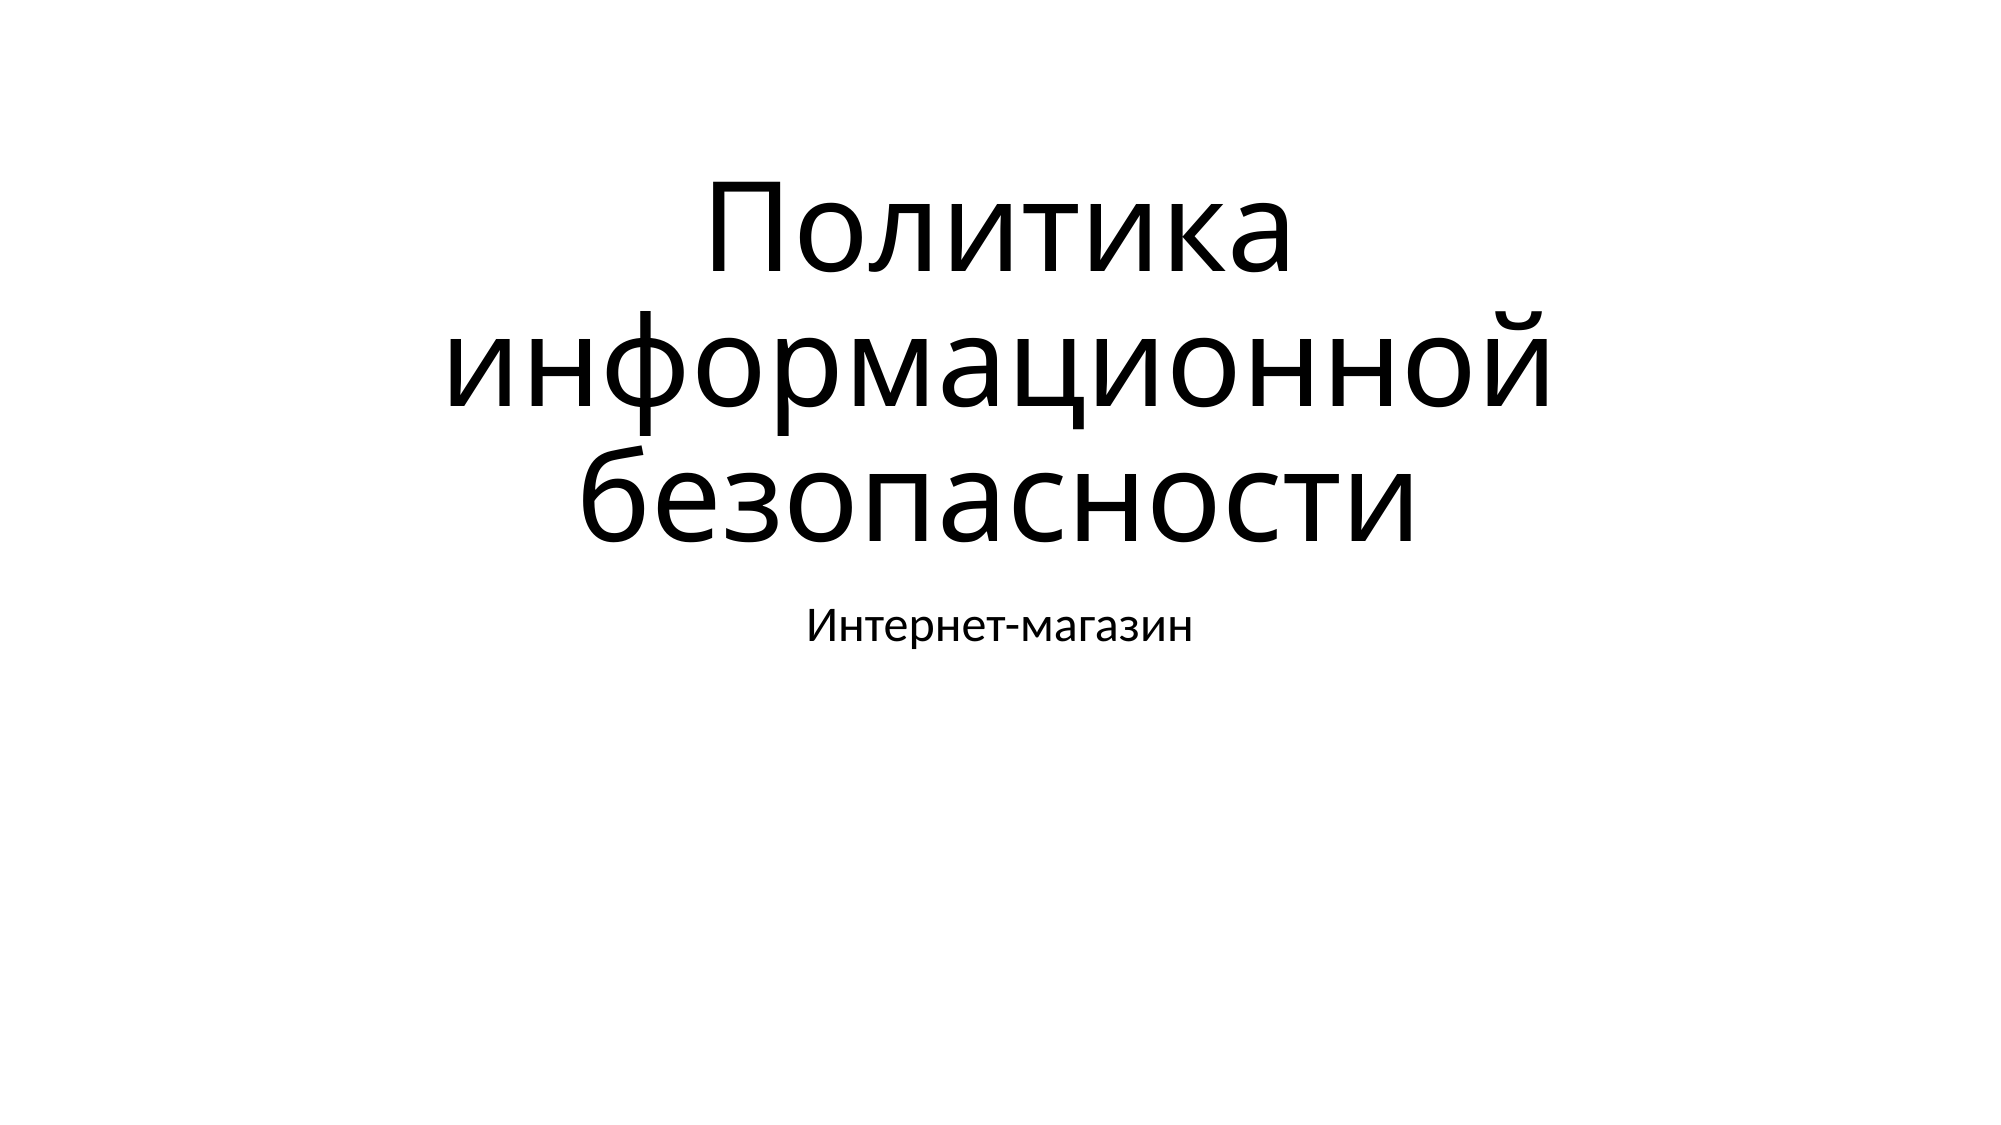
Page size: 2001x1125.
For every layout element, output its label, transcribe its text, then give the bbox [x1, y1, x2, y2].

title Политика информационной безопасности [249, 184, 1750, 576]
subtitle Интернет-магазин [249, 590, 1750, 863]
